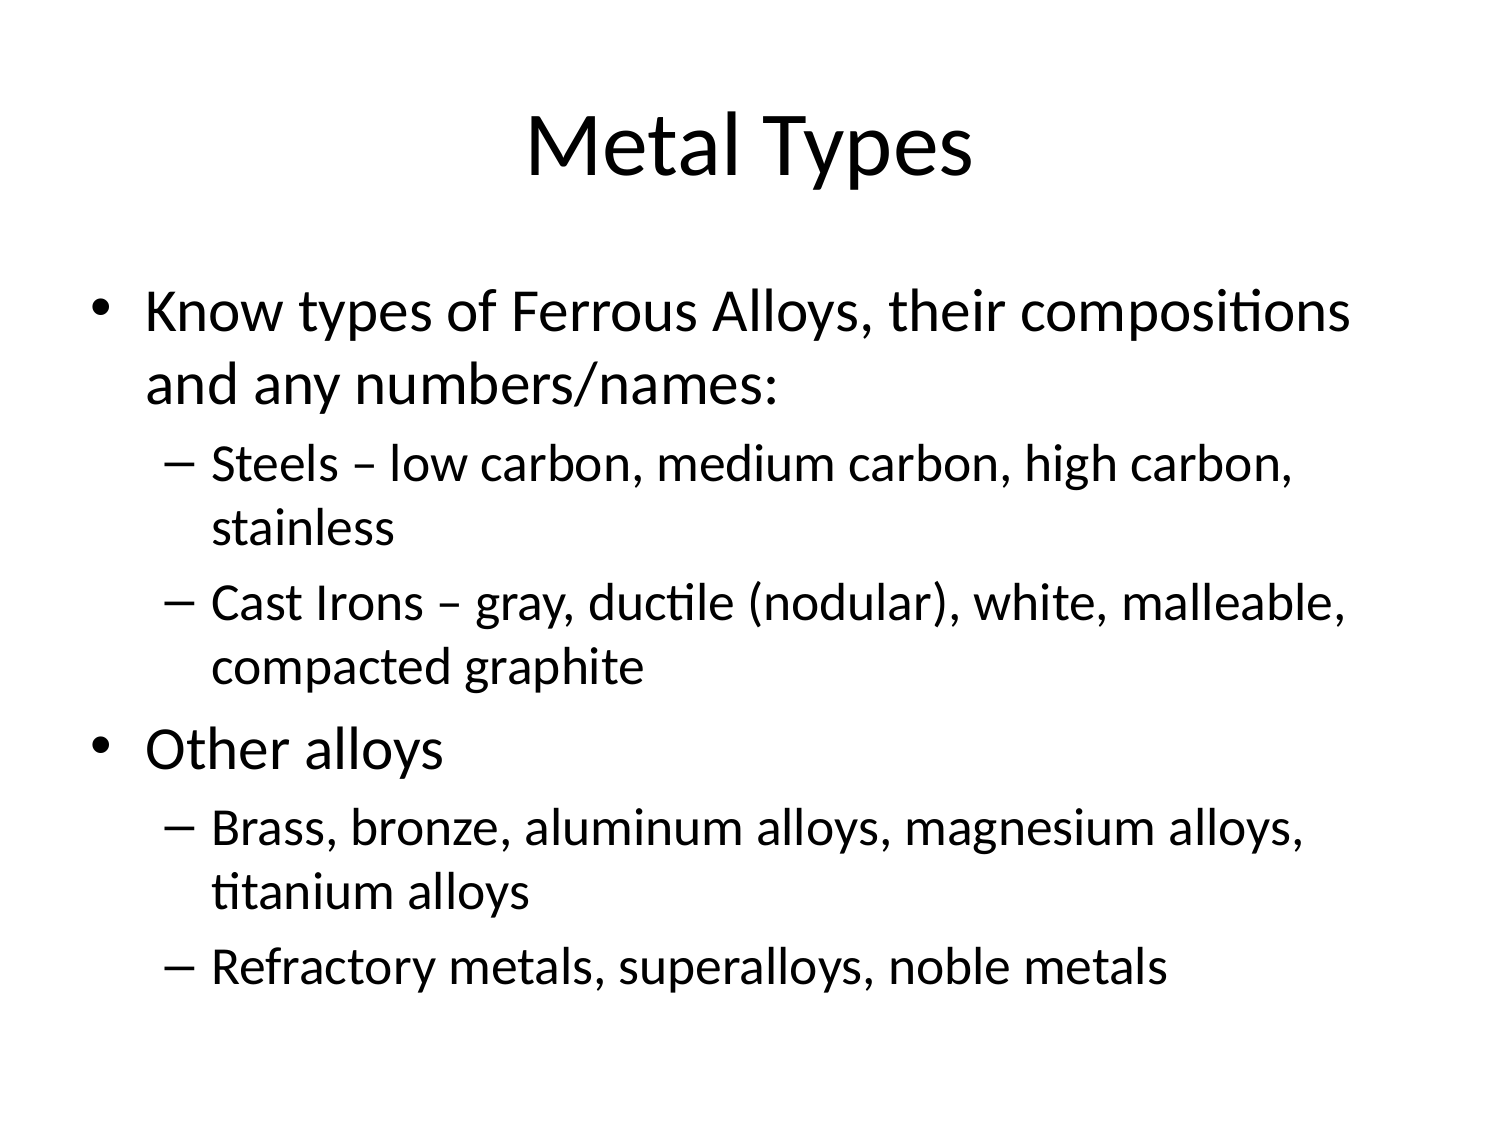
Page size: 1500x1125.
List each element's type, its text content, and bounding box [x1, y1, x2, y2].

list Know types of Ferrous Alloys, their compositions and any numbers/names: Steels – low carbon, medium carbon, high carbon, stainless Cast Irons – gray, ductile (nodular), white, malleable, compacted graphite Other alloys Brass, bronze, aluminum alloys, magnesium alloys, titanium alloys Refractory metals, superalloys, noble metals [75, 262, 1425, 1005]
title Metal Types [75, 45, 1425, 233]
